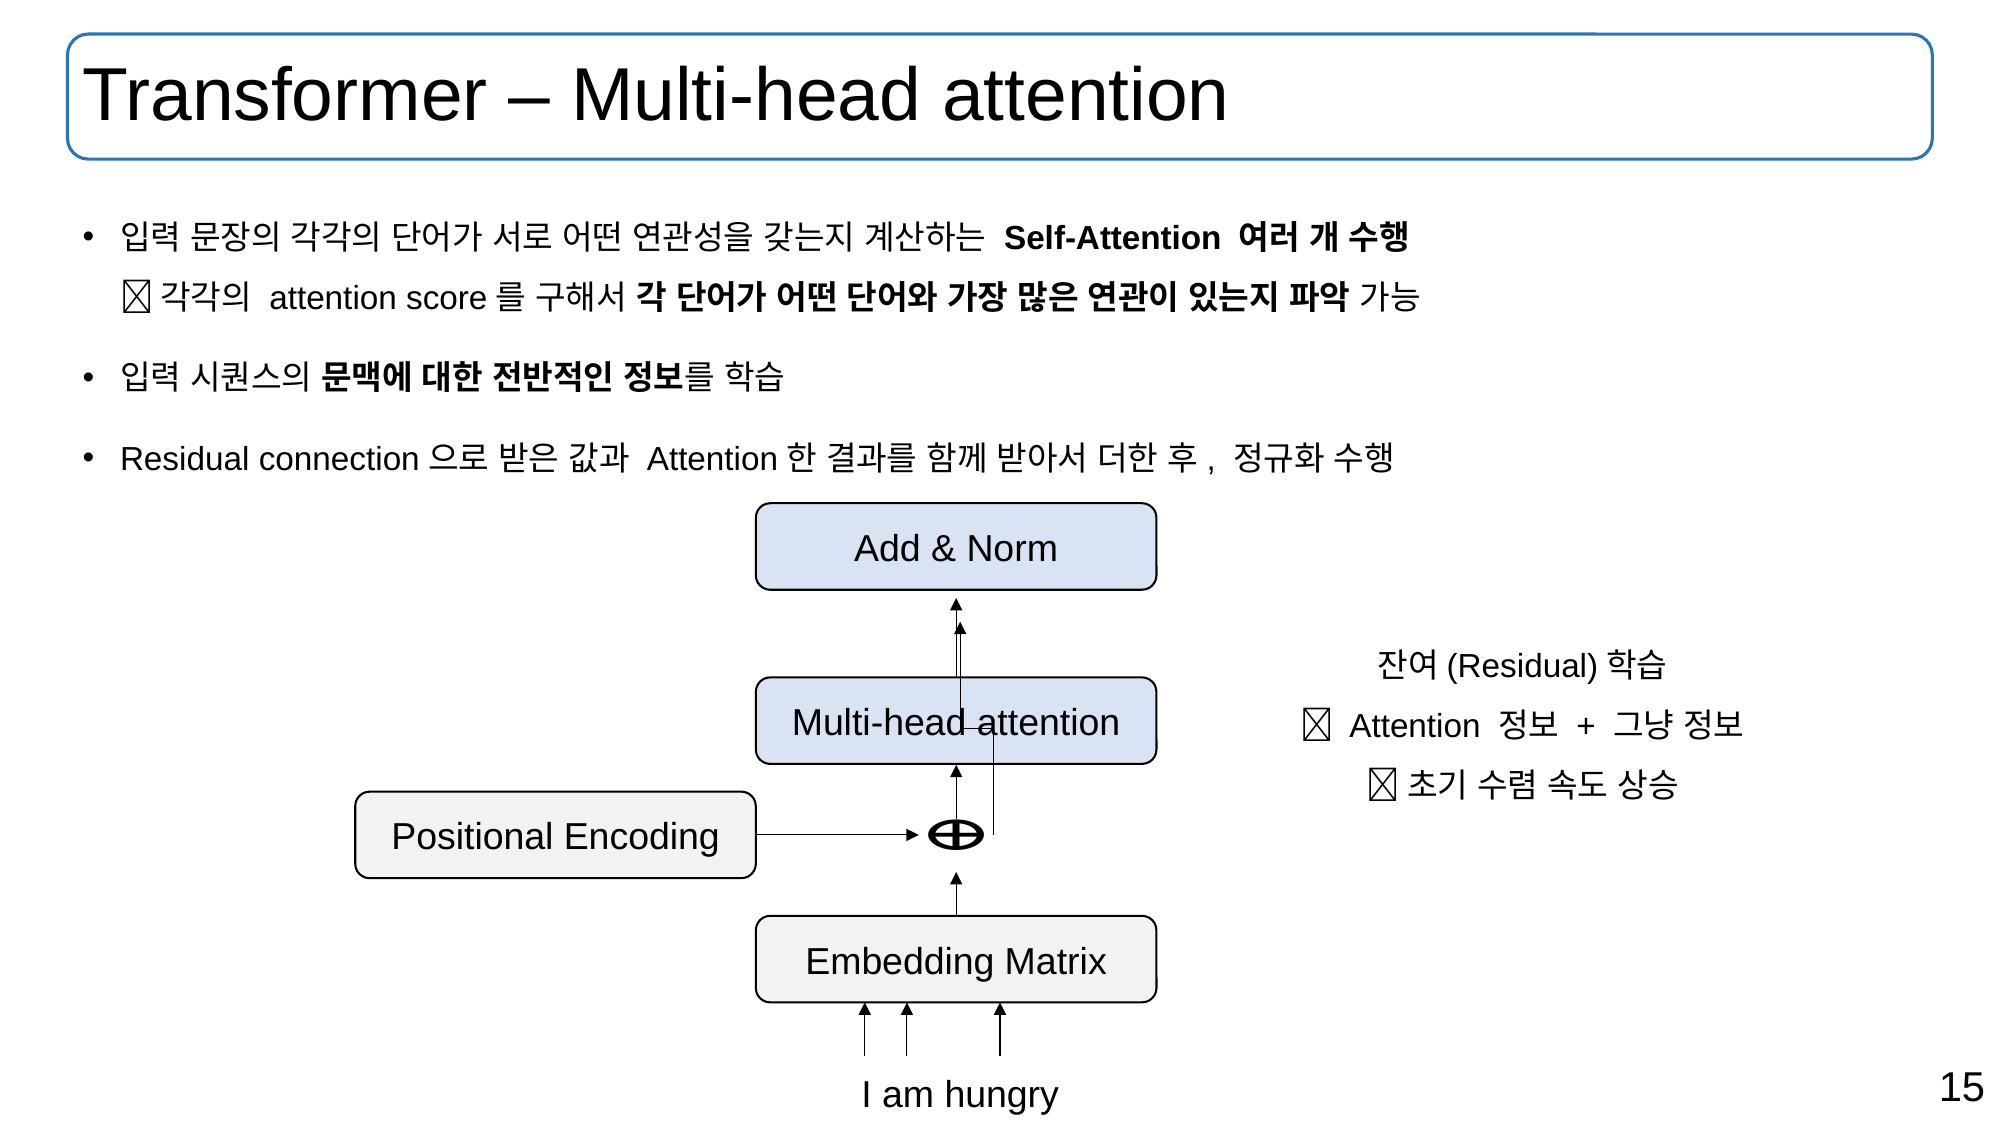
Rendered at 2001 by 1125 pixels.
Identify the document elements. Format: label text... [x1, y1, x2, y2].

list 입력 문장의 각각의 단어가 서로 어떤 연관성을 갖는지 계산하는 Self-Attention 여러 개 수행  각각의 attention score를 구해서 각 단어가 어떤 단어와 가장 많은 연관이 있는지 파악 가능 입력 시퀀스의 문맥에 대한 전반적인 정보를 학습 Residual connection으로 받은 값과 Attention한 결과를 함께 받아서 더한 후, 정규화 수행 [67, 189, 1933, 1019]
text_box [355, 503, 1810, 1110]
title Transformer – Multi-head attention [67, 34, 1933, 160]
